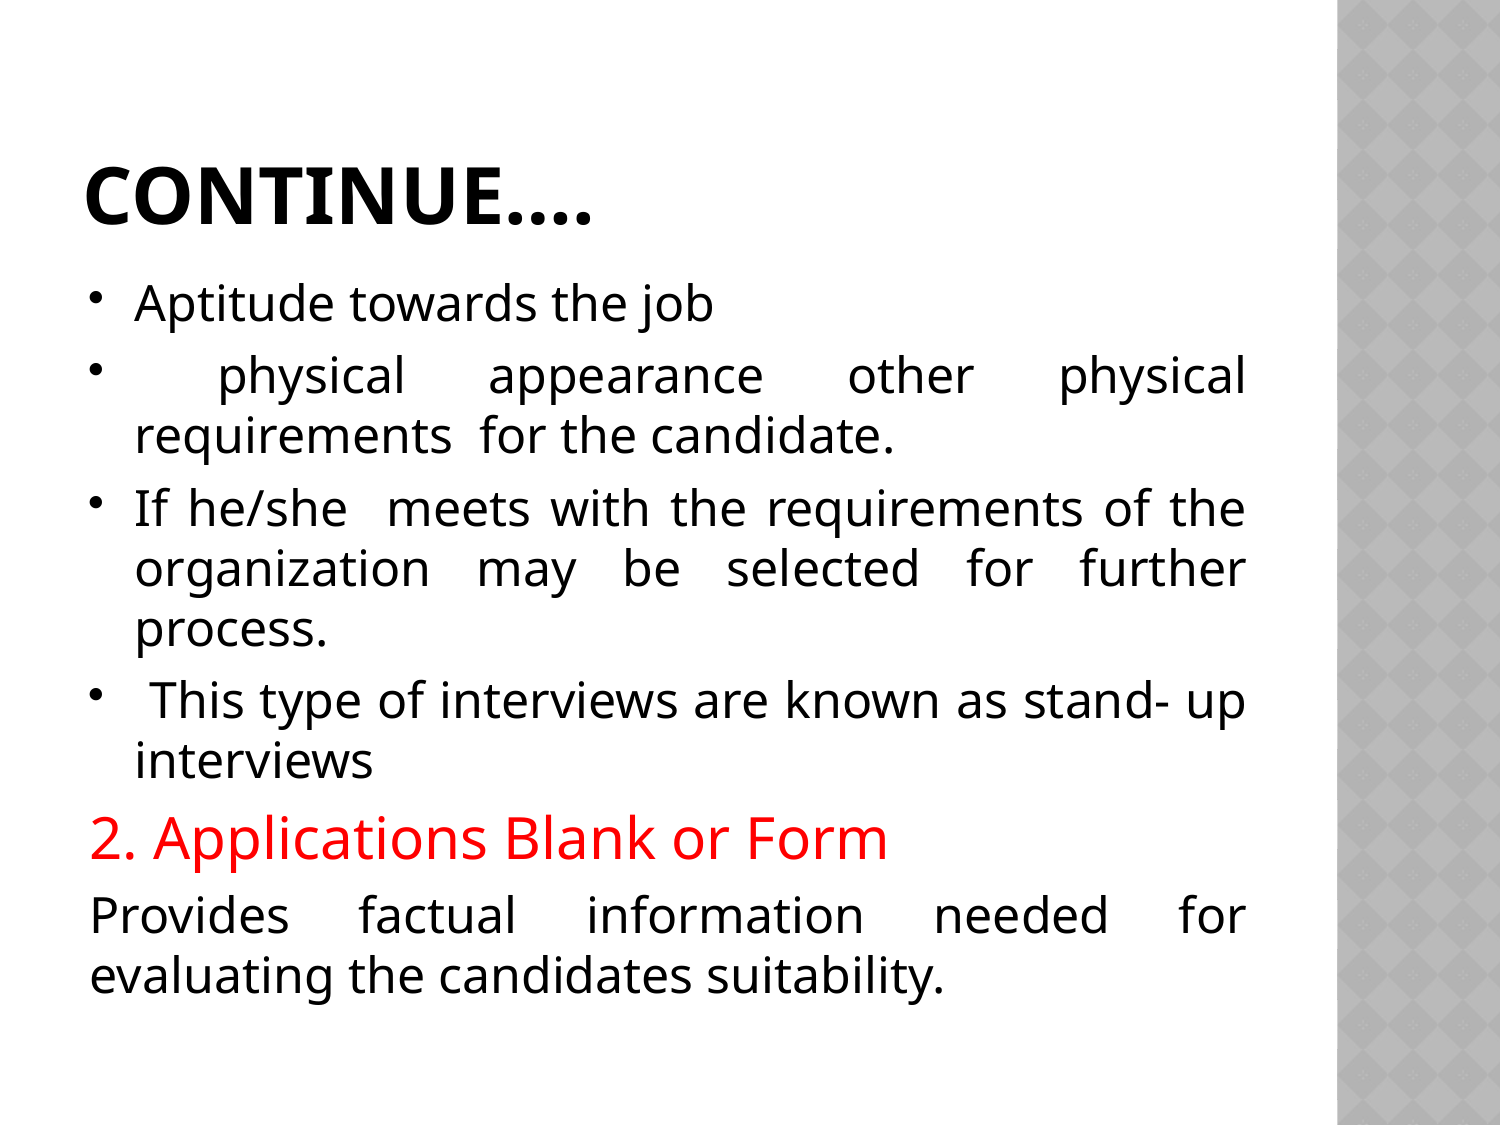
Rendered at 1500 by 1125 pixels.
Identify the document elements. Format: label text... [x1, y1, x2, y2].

title Continue…. [75, 52, 1263, 240]
list Aptitude towards the job physical appearance other physical requirements for the candidate. If he/she meets with the requirements of the organization may be selected for further process. This type of interviews are known as stand- up interviews 2. Applications Blank or Form Provides factual information needed for evaluating the candidates suitability. [75, 264, 1263, 1059]
